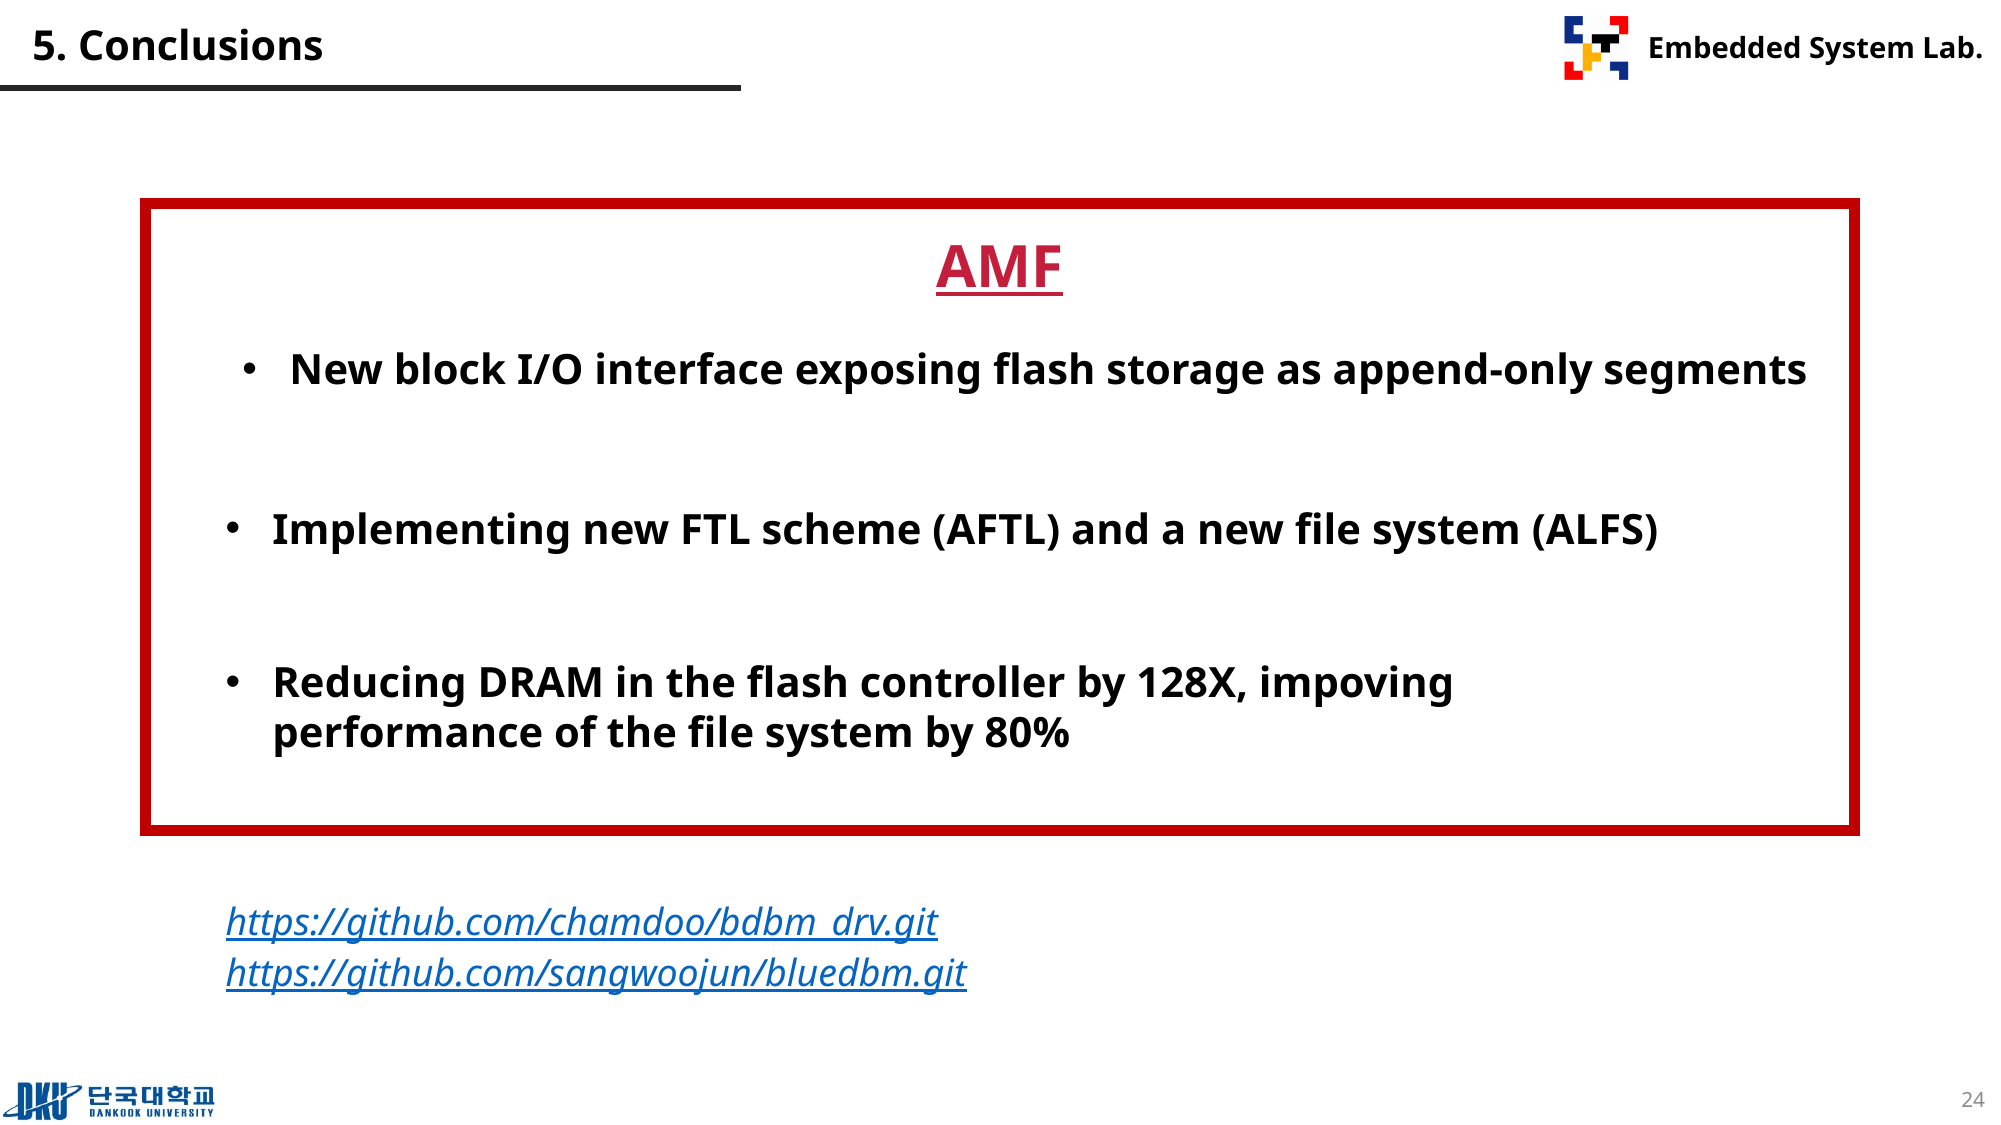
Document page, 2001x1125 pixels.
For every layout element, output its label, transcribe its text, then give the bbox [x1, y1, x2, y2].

text_box https://github.com/chamdoo/bdbm_drv.git https://github.com/sangwoojun/bluedbm.git [210, 890, 983, 1053]
slide_number 24 [1550, 1076, 2000, 1125]
picture [1563, 15, 1629, 81]
picture [0, 1076, 217, 1125]
title 5. Conclusions [17, 17, 1474, 78]
text_box [145, 202, 1855, 831]
